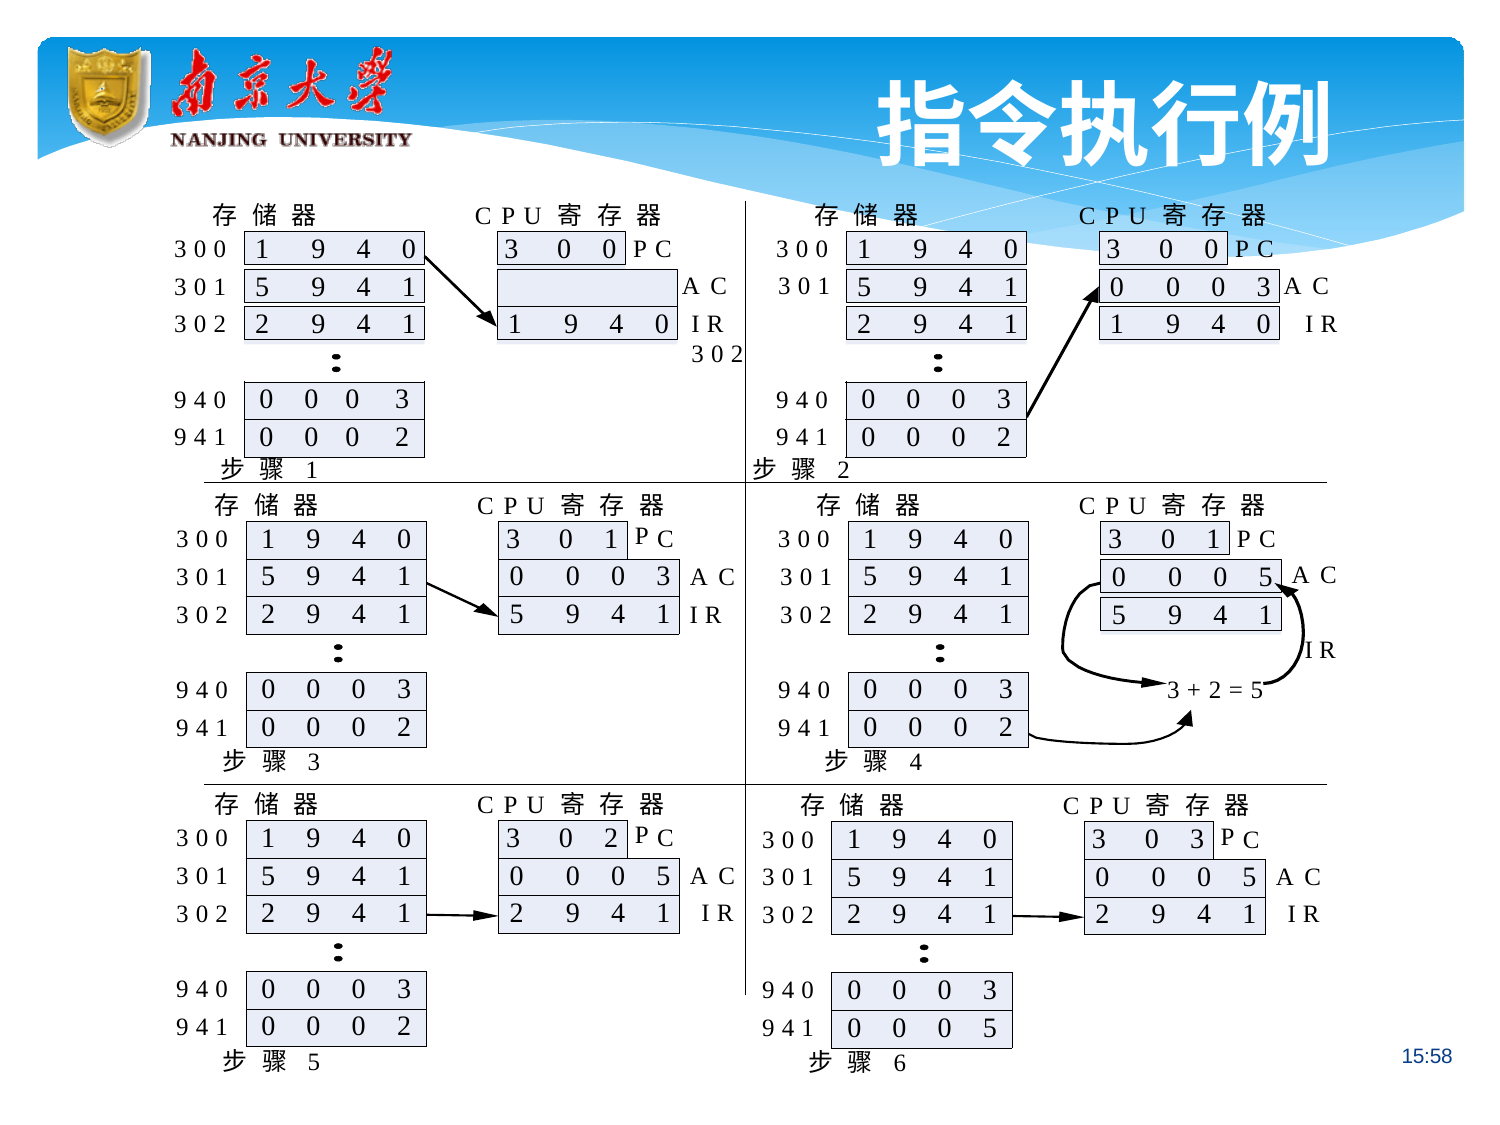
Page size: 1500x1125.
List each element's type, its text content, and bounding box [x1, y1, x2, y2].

text_box 存储器 [212, 786, 336, 819]
table_header 3 [967, 973, 1012, 1010]
table_cell 0 0 0 5 [499, 859, 679, 895]
table_cell 2 [381, 1010, 426, 1046]
text_box [1058, 911, 1084, 923]
table_header 0 [291, 972, 336, 1009]
text_box 存储器 [210, 197, 334, 230]
table_cell 5 9 4 1 [849, 560, 1028, 596]
table_cell 0 [289, 420, 334, 457]
text_box [1337, 119, 1465, 145]
table_cell 2 9 4 1 [1085, 898, 1265, 934]
table_cell 2 9 4 1 [849, 597, 1028, 634]
table_cell 0 [922, 1011, 967, 1048]
table_cell 0 0 0 5 [1085, 860, 1265, 897]
table_header 0 [938, 673, 983, 710]
text_box [838, 230, 1098, 336]
text_box 300 301 302 [174, 512, 238, 628]
table_header 0 [936, 383, 981, 419]
table_cell 2 9 4 1 [247, 597, 426, 634]
text_box [934, 366, 943, 372]
text_box [496, 340, 678, 345]
text_box CPU寄存器 [474, 487, 676, 520]
text_box [473, 910, 498, 921]
text_box 300 301 302 [174, 812, 238, 928]
text_box 2 9 4 1 [244, 306, 425, 340]
text_box [1122, 630, 1279, 635]
text_box [1176, 709, 1193, 727]
text_box 1 9 4 0 [845, 231, 1027, 265]
text_box CPU寄存器 [1076, 487, 1278, 520]
table_header 0 [849, 673, 893, 710]
table_header 0 [832, 973, 877, 1010]
text_box 存储器 [814, 487, 938, 520]
text_box [1337, 121, 1464, 165]
text_box [473, 603, 498, 617]
table_cell 0 [336, 711, 381, 747]
text_box [1263, 594, 1304, 684]
text_box 步骤3 [220, 743, 324, 776]
table_cell 0 [291, 711, 336, 747]
text_box [1028, 724, 1184, 744]
table_cell 0 [245, 420, 289, 451]
text_box [936, 644, 945, 650]
text_box 步骤2 [750, 451, 854, 484]
table_header 1 9 4 0 [832, 822, 1012, 859]
text_box 存储器 [212, 487, 336, 520]
text_box [1286, 210, 1466, 336]
table_header 3 [381, 972, 426, 1009]
text_box [496, 268, 678, 306]
table_header 3 [381, 673, 426, 710]
table_header 0 [245, 383, 289, 419]
table_cell 2 9 4 1 [832, 898, 1012, 934]
table_header 1 9 4 0 [247, 821, 426, 858]
table_cell 0 [247, 1010, 291, 1043]
text_box 940 941 [174, 962, 238, 1041]
text_box [1072, 256, 1281, 336]
text_box AC IR [687, 849, 748, 927]
table_header P [628, 521, 679, 559]
text_box 2 9 4 1 [845, 306, 1027, 340]
text_box 300 AC 301 IR 302 [746, 222, 838, 368]
text_box [920, 957, 929, 963]
text_box 0 0 0 3 [1098, 268, 1280, 302]
text_box 步骤5 [220, 1043, 324, 1075]
text_box [475, 310, 496, 327]
text_box [845, 340, 1027, 345]
text_box [34, 127, 812, 336]
text_box 300 AC 301 IR 302 [679, 222, 745, 368]
text_box [934, 354, 943, 360]
text_box [1141, 677, 1167, 688]
text_box 940 941 [759, 964, 824, 1042]
text_box CPU寄存器 [1060, 787, 1261, 820]
table_header P [1214, 822, 1265, 859]
text_box 步骤1 [218, 451, 322, 484]
table_header 3 0 1 [499, 522, 627, 559]
text_box [1337, 242, 1348, 247]
text_box 15:58 [1399, 1040, 1456, 1068]
text_box 0 0 0 5 [1100, 559, 1282, 593]
text_box 3 0 0 [496, 231, 626, 265]
text_box 步骤4 [822, 743, 926, 776]
text_box [334, 644, 343, 650]
text_box [1098, 340, 1280, 345]
table_header 1 9 4 0 [247, 522, 426, 559]
text_box 存储器 [798, 787, 922, 820]
table_cell 5 [967, 1011, 1012, 1048]
table_header 0 [247, 972, 291, 1009]
table_header 0 [922, 973, 967, 1010]
table_header 0 [291, 673, 336, 710]
table_cell 5 9 4 1 [499, 597, 679, 634]
table_header 3 [981, 383, 1026, 419]
text_box [920, 944, 929, 950]
text_box 1 9 4 0 [496, 306, 678, 340]
table_cell 0 [847, 420, 891, 457]
table_cell 5 9 4 1 [247, 560, 426, 596]
table_header 0 [877, 973, 922, 1010]
text_box [1082, 287, 1099, 304]
text_box AC IR [1273, 850, 1333, 928]
text_box [41, 43, 442, 149]
table_cell 5 9 4 1 [247, 859, 426, 895]
table_cell 0 [893, 711, 938, 747]
text_box [37, 37, 1464, 159]
text_box [1062, 582, 1142, 683]
table_cell 0 [938, 711, 983, 747]
table_cell 0 [336, 1010, 381, 1046]
text_box [334, 956, 343, 962]
text_box [936, 657, 945, 663]
table_header 3 0 3 [1085, 822, 1213, 859]
table_header 0 [247, 673, 291, 710]
table_header 0 [336, 972, 381, 1009]
text_box 3+2=5 [1164, 671, 1274, 704]
text_box 940 941 [775, 663, 840, 742]
table_header 3 [379, 383, 424, 419]
table_header 0 [336, 673, 381, 710]
table_cell 0 [936, 420, 981, 457]
text_box 940 941 [172, 373, 236, 451]
text_box 3 0 1 [1100, 521, 1230, 555]
text_box CPU寄存器 [472, 197, 674, 230]
text_box 1 9 4 0 [244, 231, 425, 265]
table_cell 0 [849, 711, 893, 743]
table_header 3 [983, 673, 1028, 710]
text_box AC IR [1281, 260, 1341, 338]
table_cell 5 9 4 1 [832, 860, 1012, 897]
table_header 0 [289, 383, 334, 419]
table_cell 2 [981, 420, 1026, 457]
table_header 1 9 4 0 [849, 522, 1028, 559]
table_cell 0 0 0 3 [499, 560, 679, 596]
table_cell 2 [379, 420, 424, 457]
text_box [1337, 140, 1466, 245]
text_box [584, 151, 872, 204]
text_box [1274, 582, 1299, 598]
table_cell 0 [334, 420, 379, 457]
text_box PC [1232, 230, 1286, 263]
table_cell 0 [247, 711, 291, 743]
table_cell 0 [291, 1010, 336, 1046]
text_box [334, 943, 343, 949]
text_box [334, 657, 343, 663]
text_box C [655, 819, 686, 852]
text_box [244, 340, 425, 345]
text_box 300 301 302 [759, 813, 824, 929]
table_cell 2 [983, 711, 1028, 747]
text_box C [1240, 821, 1272, 853]
text_box PC [631, 230, 679, 263]
table_cell 0 [832, 1011, 877, 1044]
text_box 300 AC 301 IR 302 [687, 512, 840, 628]
text_box PC [1234, 520, 1288, 553]
text_box 5 9 4 1 [845, 268, 1027, 302]
table_cell 0 [877, 1011, 922, 1048]
table_cell 0 [891, 420, 936, 457]
table_header 0 [847, 383, 891, 419]
text_box 3 0 0 [1098, 231, 1228, 265]
text_box [332, 366, 341, 372]
text_box C [655, 520, 686, 553]
text_box 940 941 [773, 373, 838, 451]
text_box AC IR [1289, 549, 1349, 664]
text_box [442, 119, 623, 132]
text_box 300 301 302 [172, 222, 236, 338]
text_box 1 9 4 0 [1098, 306, 1280, 340]
table_header P [628, 820, 679, 858]
table_header 3 0 2 [499, 821, 627, 858]
table_header 0 [334, 383, 379, 419]
text_box 5 9 4 1 [244, 268, 425, 302]
table_cell 2 [381, 711, 426, 747]
table_header 0 [891, 383, 936, 419]
table_header 0 [893, 673, 938, 710]
title 指令执行例 [872, 64, 1337, 255]
table_cell 2 9 4 1 [499, 896, 679, 933]
text_box 5 9 4 1 [1107, 596, 1282, 630]
text_box CPU寄存器 [474, 786, 676, 819]
table_cell 2 9 4 1 [247, 896, 426, 933]
text_box 940 941 [174, 663, 238, 742]
text_box 存储器 CPU寄存器 [812, 197, 1276, 230]
text_box 步骤6 [806, 1044, 910, 1077]
text_box [332, 354, 341, 360]
text_box [479, 122, 872, 187]
